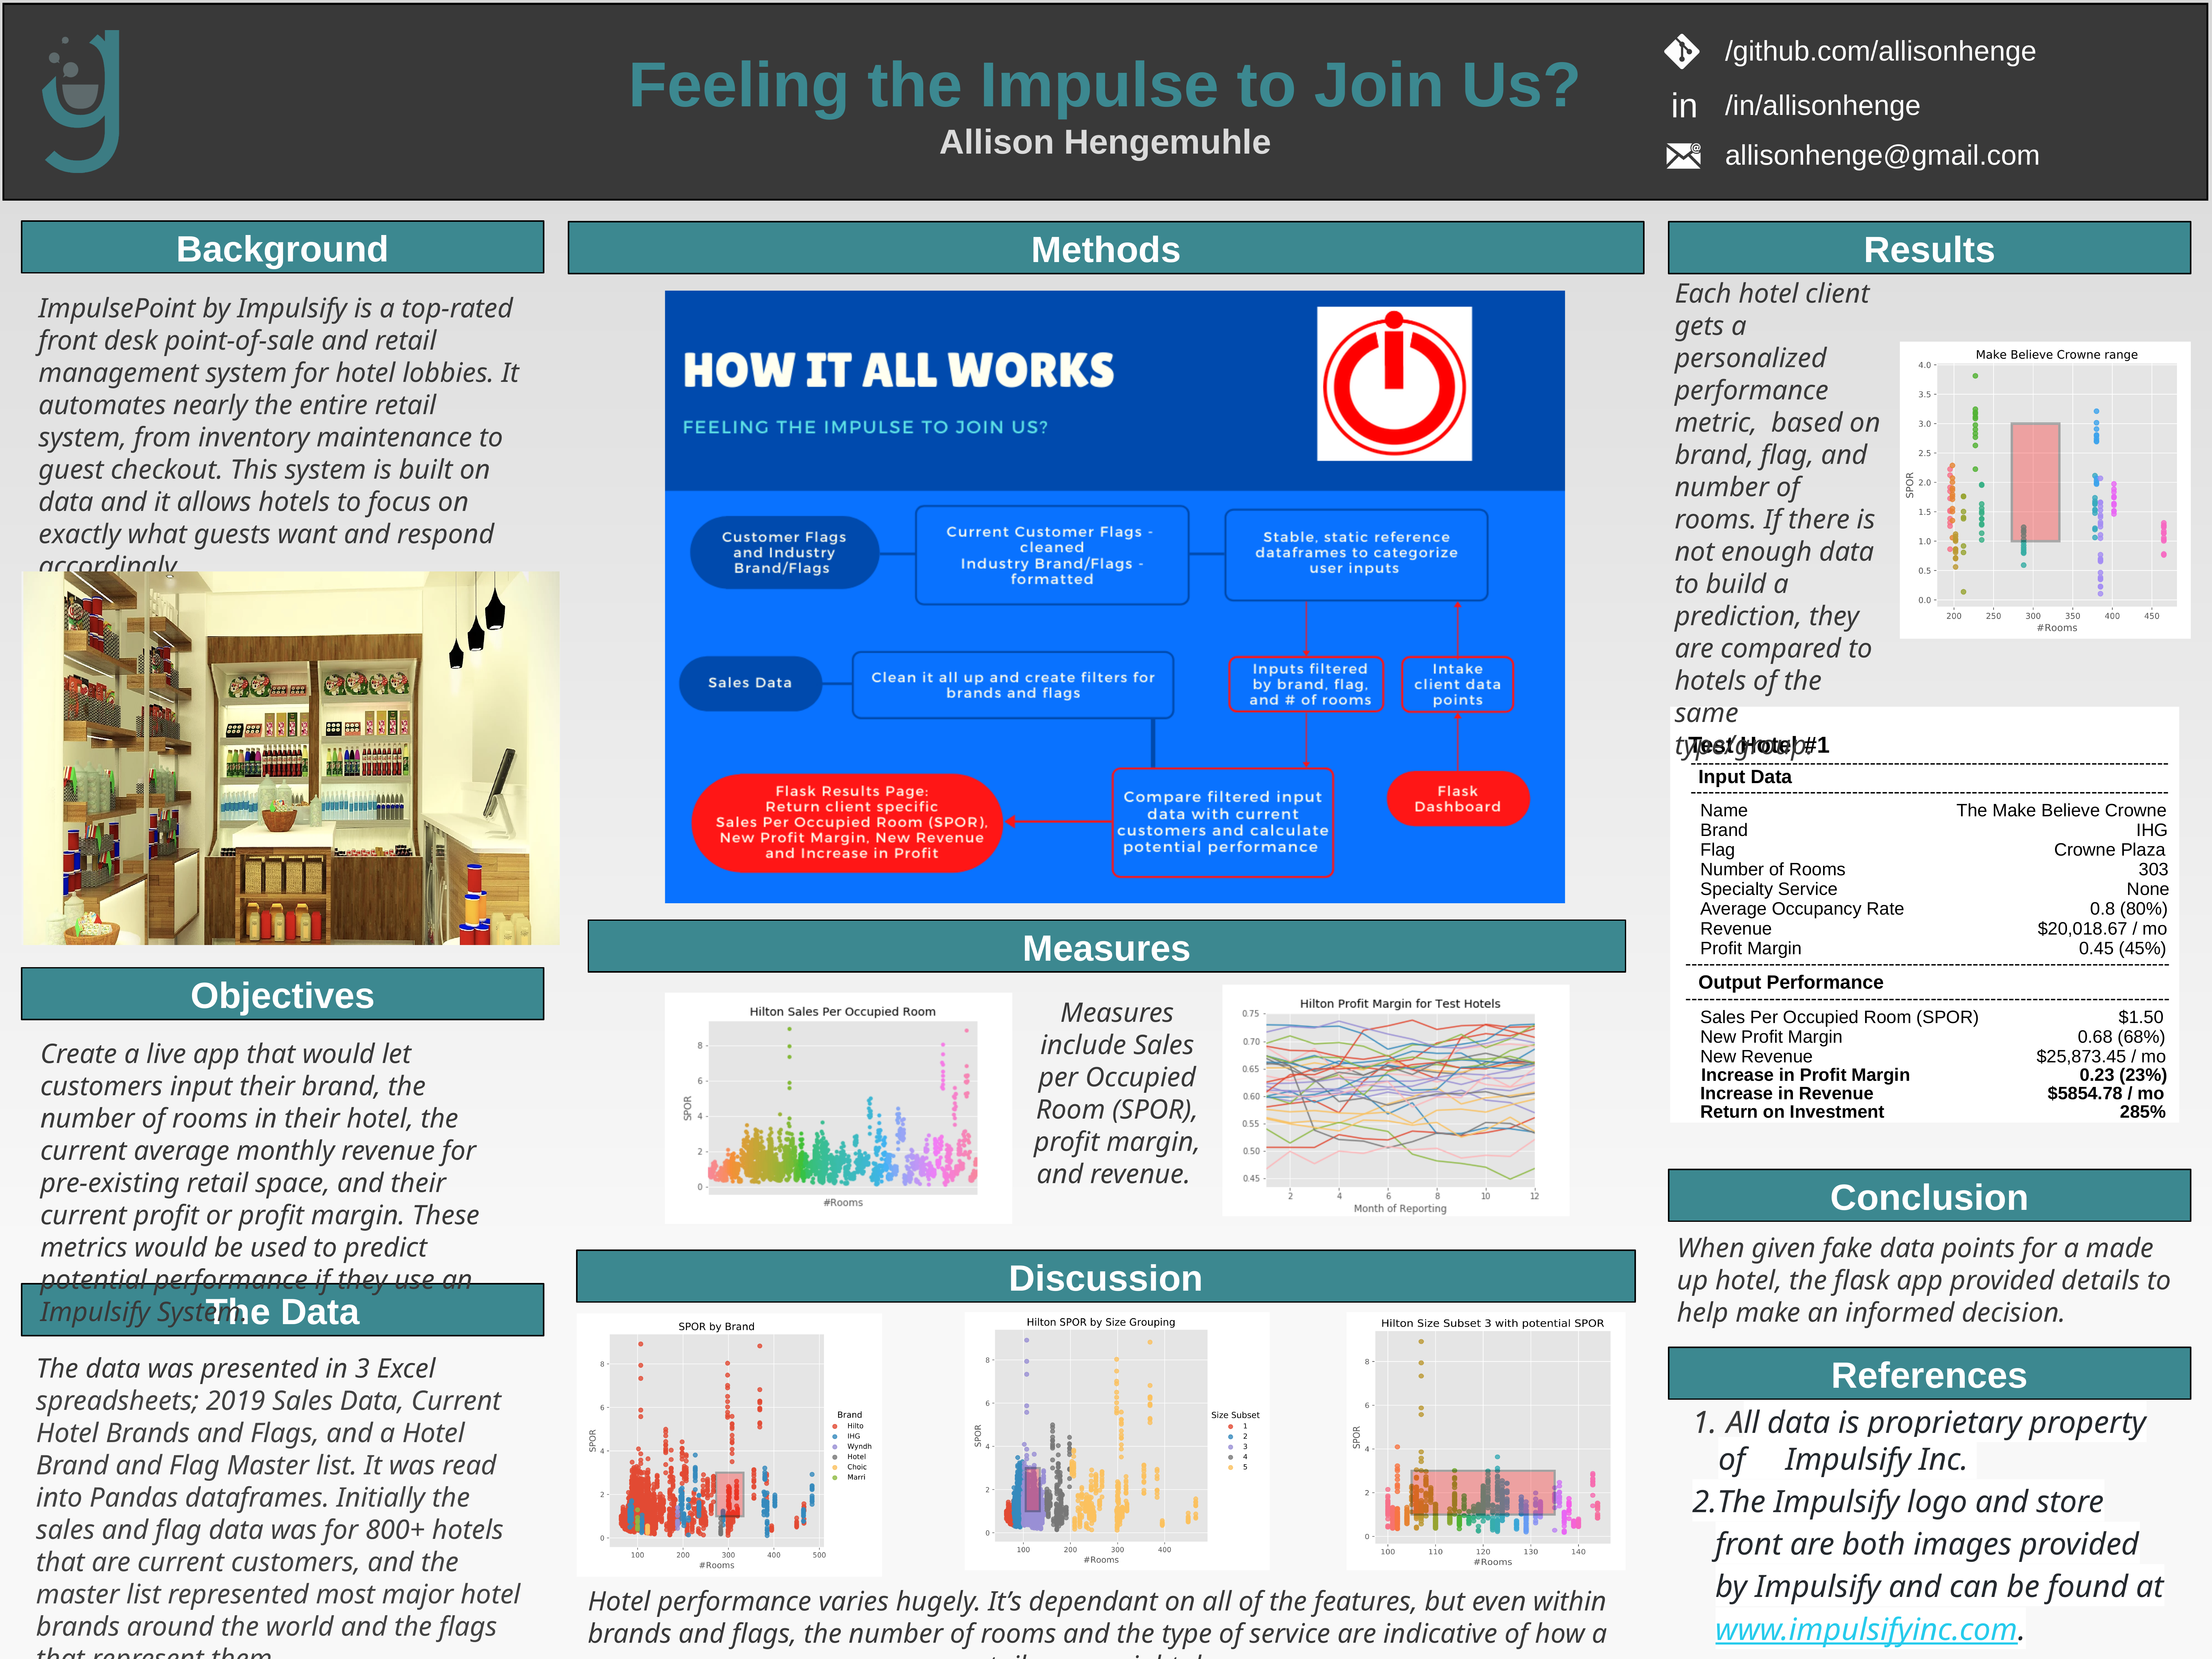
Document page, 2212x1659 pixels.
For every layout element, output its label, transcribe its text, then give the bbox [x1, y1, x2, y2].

text_box Results [1669, 222, 2191, 274]
text_box ImpulsePoint by Impulsify is a top-rated front desk point-of-sale and retail management system for hotel lobbies. It automates nearly the entire retail system, from inventory maintenance to guest checkout. This system is built on data and it allows hotels to focus on exactly what guests want and respond accordingly. [32, 287, 534, 571]
text_box Hotel performance varies hugely. It’s dependant on all of the features, but even within brands and flags, the number of rooms and the type of service are indicative of how a retail space might do. [560, 1580, 1635, 1659]
text_box Measures include Sales per Occupied Room (SPOR), profit margin, and revenue. [1018, 993, 1217, 1191]
text_box Test Hotel #1 -------------------------------------------------------------------------------- Input Data -------------------------------------------------------------------------------- Name The Make Believe Crowne Brand IHG Flag Crowne Plaza Number of Rooms 303 Specialty Service None Average Occupancy Rate 0.8 (80%) Revenue $20,018.67 / mo Profit Margin 0.45 (45%) --------------------------------------------------------------------------------- Output Performance --------------------------------------------------------------------------------- Sales Per Occupied Room (SPOR) $1.50 New Profit Margin 0.68 (68%) New Revenue $25,873.45 / mo Increase in Profit Margin 0.23 (23%) Increase in Revenue $5854.78 / mo Return on Investment 285% [1670, 707, 2179, 1123]
text_box /in/allisonhenge [1720, 84, 1928, 123]
picture [577, 1313, 882, 1577]
text_box Feeling the Impulse to Join Us? Allison Hengemuhle [3, 4, 2207, 200]
text_box Measures [588, 920, 1626, 972]
picture [1665, 142, 1701, 170]
text_box The data was presented in 3 Excel spreadsheets; 2019 Sales Data, Current Hotel Brands and Flags, and a Hotel Brand and Flag Master list. It was read into Pandas dataframes. Initially the sales and flag data was for 800+ hotels that are current customers, and the master list represented most major hotel brands around the world and the flags that represent them. [29, 1347, 536, 1659]
text_box /github.com/allisonhenge [1720, 30, 2045, 69]
picture [665, 290, 1565, 903]
picture [1664, 33, 1700, 69]
text_box in [1666, 80, 1732, 127]
text_box Background [22, 221, 544, 273]
picture [1222, 985, 1570, 1216]
picture [1347, 1312, 1626, 1570]
text_box Each hotel client gets a personalized performance metric, based on brand, flag, and number of rooms. If there is not enough data to build a prediction, they are compared to hotels of the same type/group. [1670, 273, 1888, 677]
text_box All data is proprietary property of Impulsify Inc. The Impulsify logo and store front are both images provided by Impulsify and can be found at www.impulsifyinc.com. [1684, 1398, 2175, 1659]
text_box References [1669, 1347, 2191, 1399]
text_box Create a live app that would let customers input their brand, the number of rooms in their hotel, the current average monthly revenue for pre-existing retail space, and their current profit or profit margin. These metrics would be used to predict potential performance if they use an Impulsify System. [32, 986, 534, 1331]
picture [965, 1312, 1270, 1570]
text_box Objectives [22, 967, 544, 1020]
text_box The Data [22, 1284, 544, 1336]
text_box Methods [568, 222, 1644, 274]
picture [1900, 342, 2191, 639]
text_box allisonhenge@gmail.com [1720, 134, 2048, 173]
picture [42, 30, 119, 173]
text_box Discussion [577, 1250, 1635, 1302]
text_box When given fake data points for a made up hotel, the flask app provided details to help make an informed decision. [1668, 1226, 2191, 1332]
text_box Conclusion [1669, 1169, 2191, 1221]
picture [665, 992, 1012, 1224]
picture [22, 571, 560, 945]
